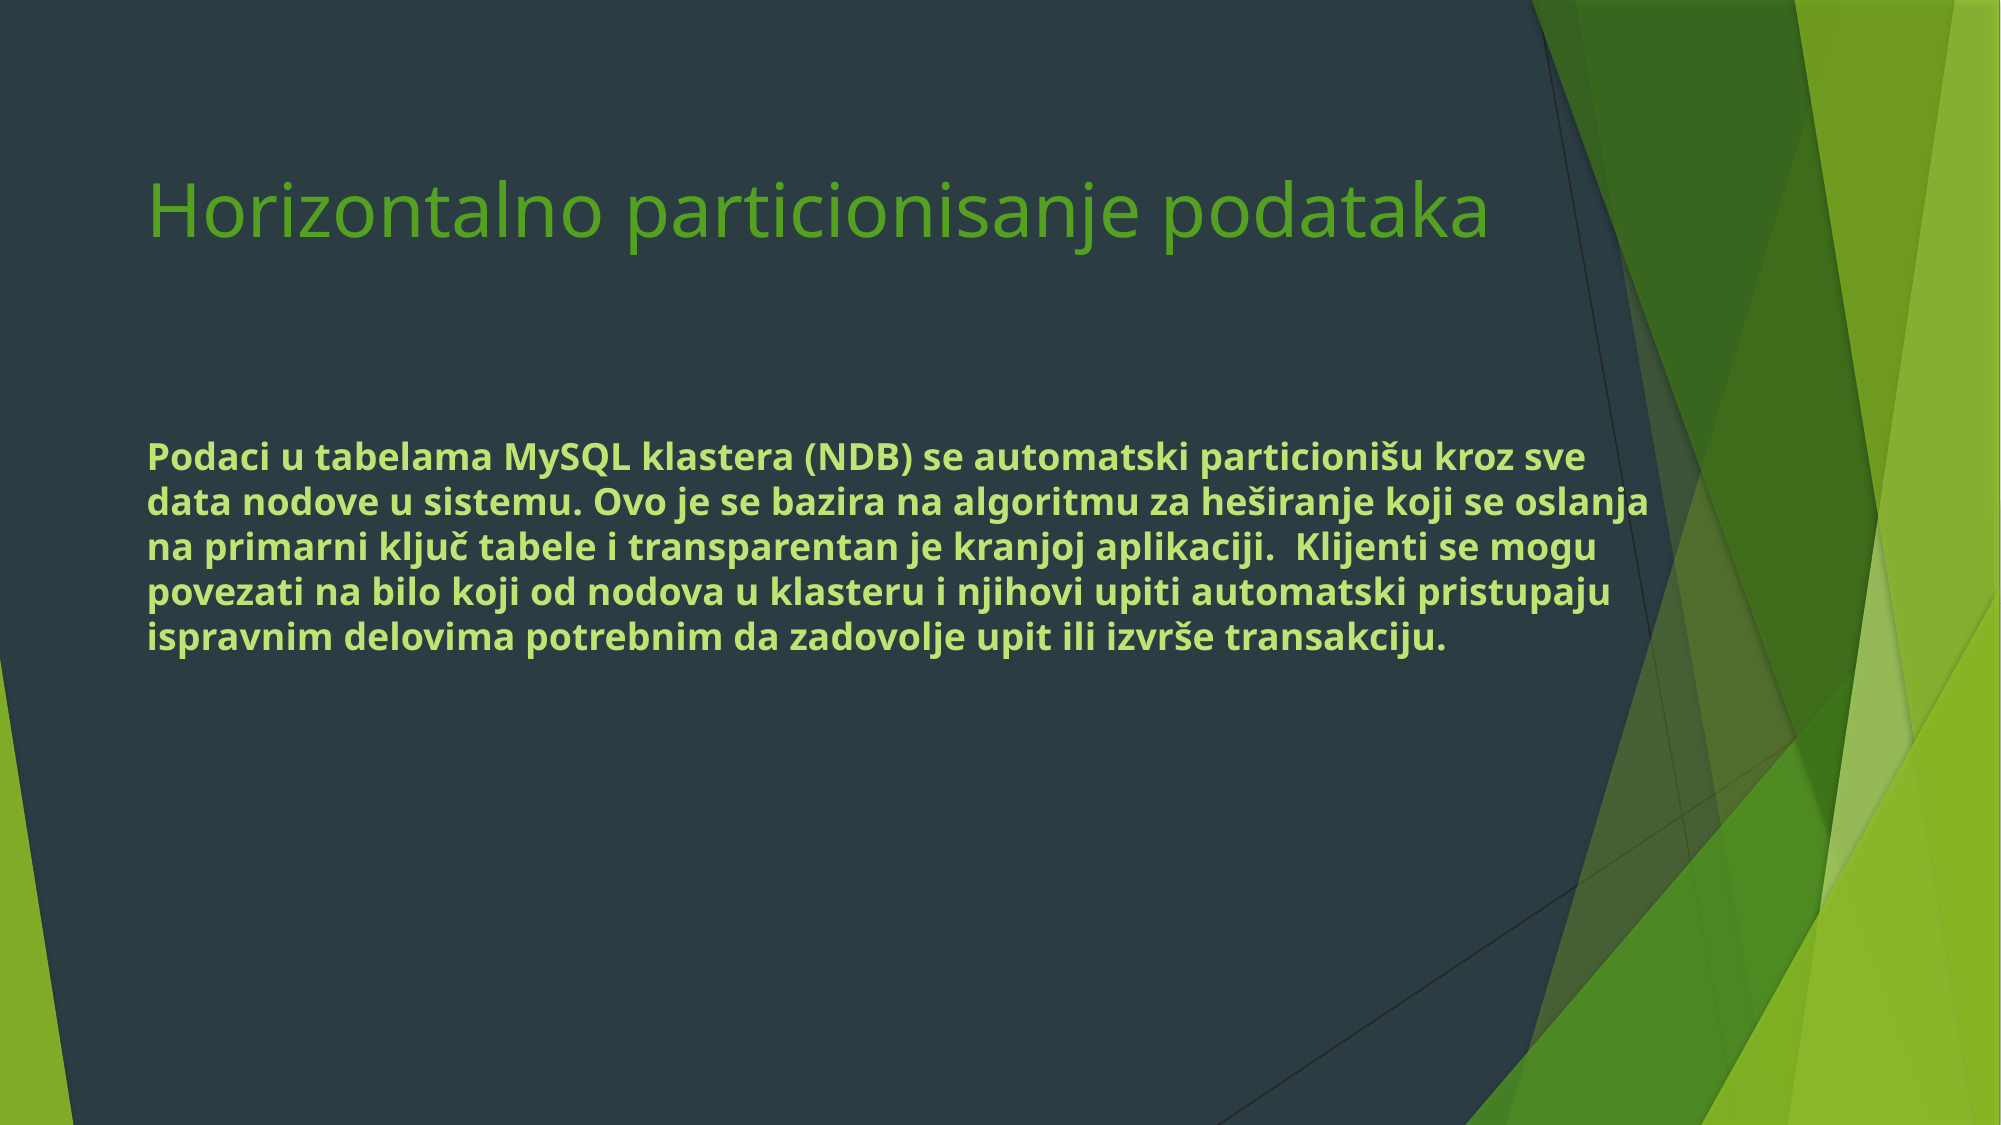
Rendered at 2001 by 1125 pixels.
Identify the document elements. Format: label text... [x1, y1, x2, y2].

text_box Horizontalno particionisanje podataka Podaci u tabelama MySQL klastera (NDB) se automatski particionišu kroz sve data nodove u sistemu. Ovo je se bazira na algoritmu za heširanje koji se oslanja na primarni ključ tabele i transparentan je kranjoj aplikaciji. Klijenti se mogu povezati na bilo koji od nodova u klasteru i njihovi upiti automatski pristupaju ispravnim delovima potrebnim da zadovolje upit ili izvrše transakciju. [131, 155, 1684, 981]
